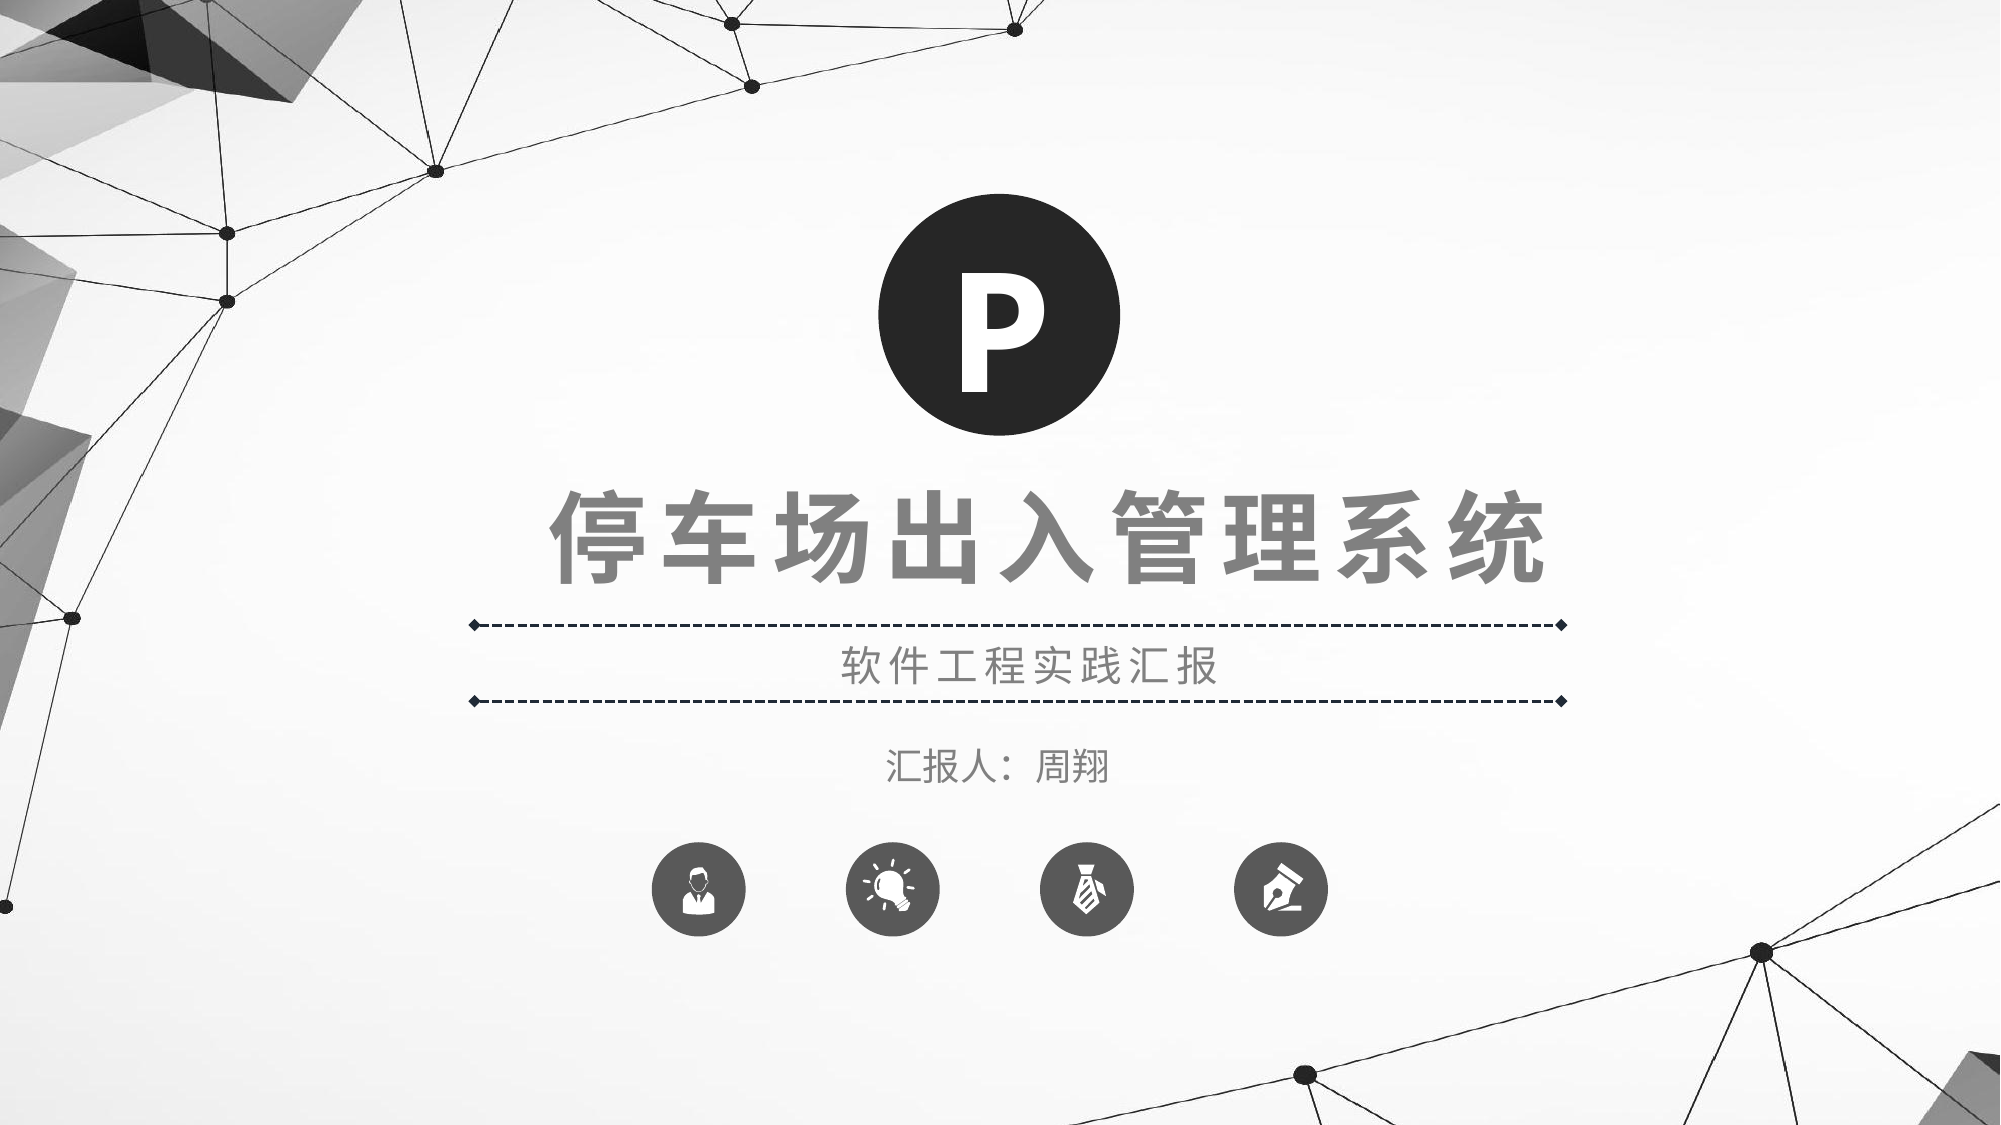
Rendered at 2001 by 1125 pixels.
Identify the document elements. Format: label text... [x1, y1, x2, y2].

text_box 软件工程实践汇报 [474, 639, 1585, 690]
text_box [651, 842, 746, 937]
text_box 汇报人：周翔 [873, 737, 1122, 794]
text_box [1039, 842, 1134, 937]
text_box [1234, 842, 1328, 937]
picture [0, 0, 2000, 1125]
text_box P [818, 218, 1180, 434]
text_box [845, 842, 940, 937]
text_box [925, 192, 1074, 218]
text_box 停车场出入管理系统 [328, 475, 1766, 596]
